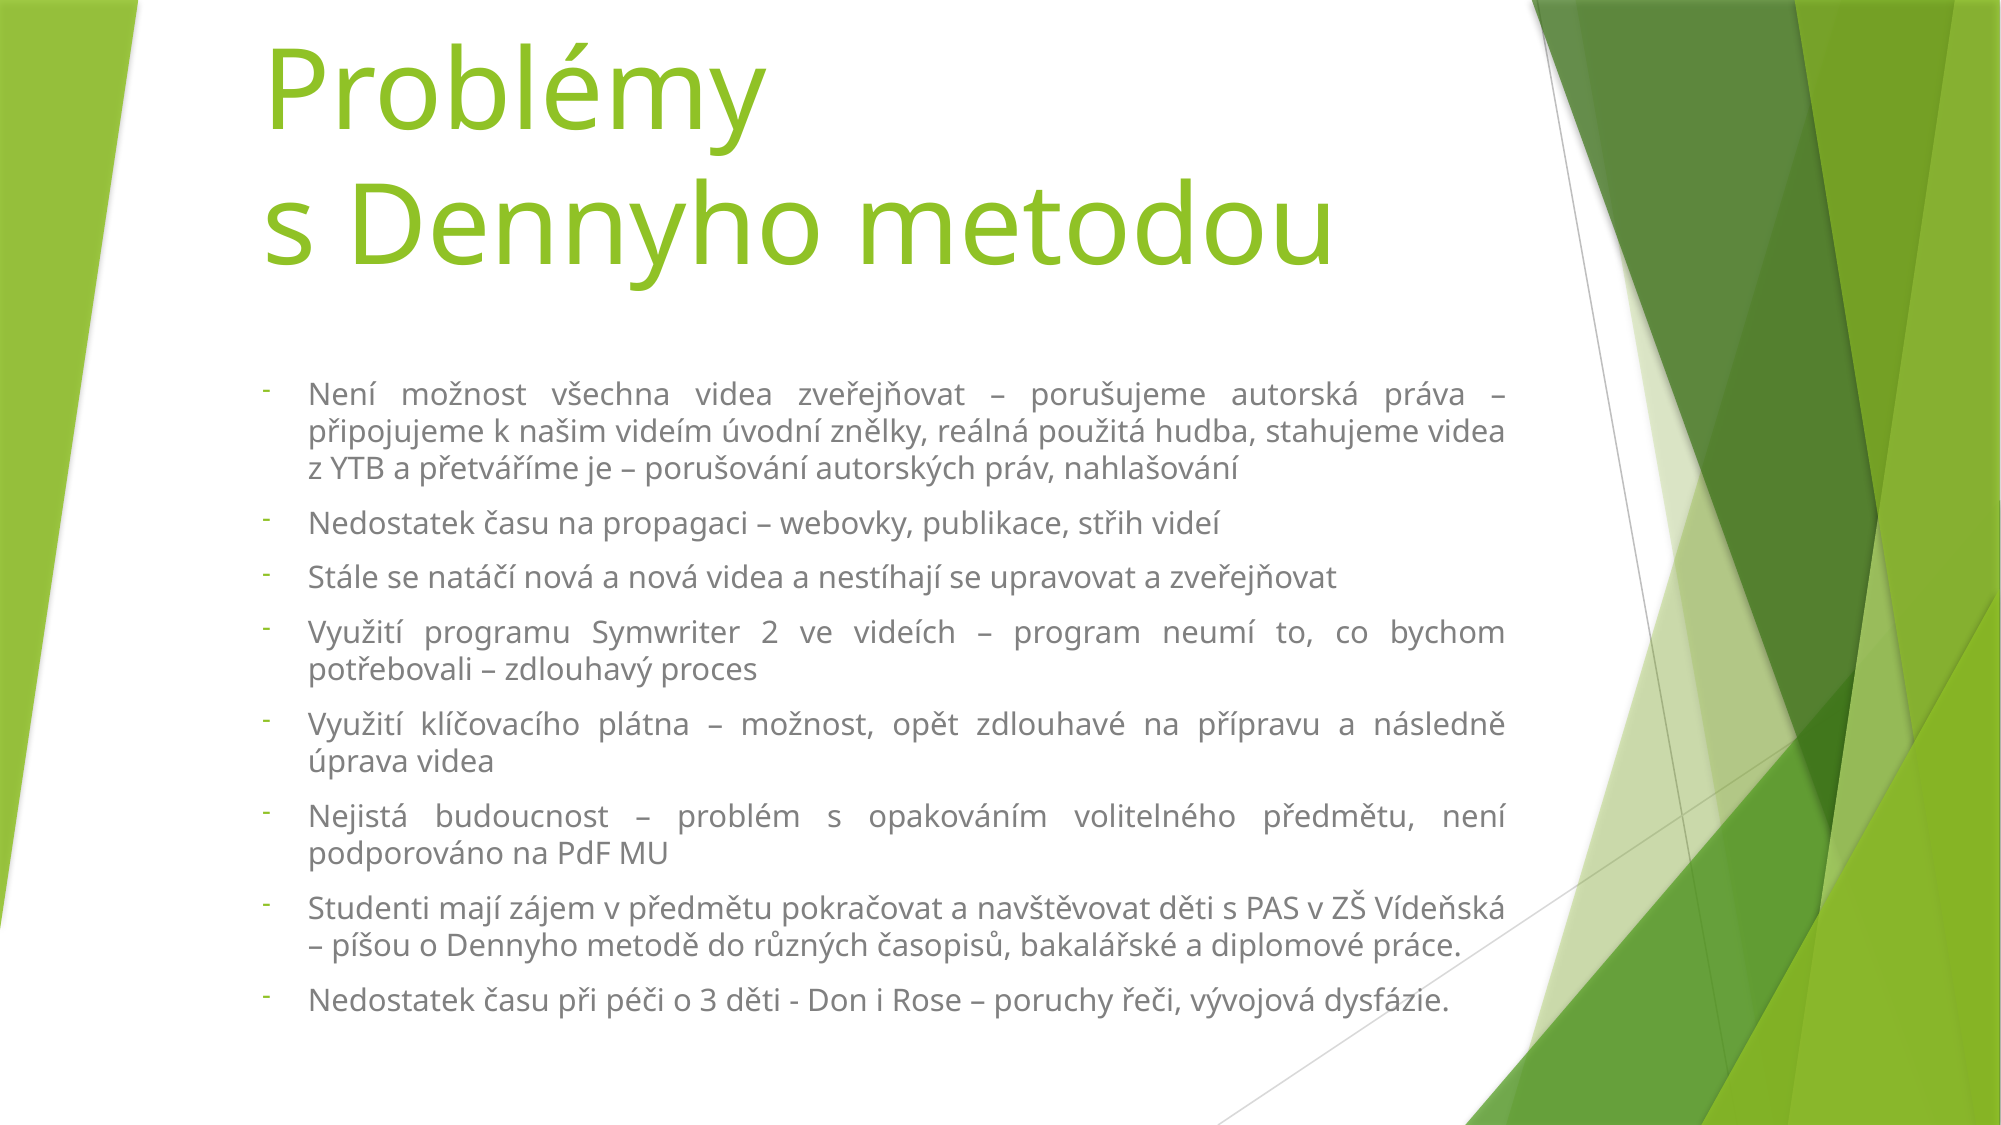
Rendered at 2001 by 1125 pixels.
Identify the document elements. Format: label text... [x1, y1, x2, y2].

title Problémy s Dennyho metodou [247, 114, 1522, 295]
subtitle Není možnost všechna videa zveřejňovat – porušujeme autorská práva – připojujeme k našim videím úvodní znělky, reálná použitá hudba, stahujeme videa z YTB a přetváříme je – porušování autorských práv, nahlašování Nedostatek času na propagaci – webovky, publikace, střih videí Stále se natáčí nová a nová videa a nestíhají se upravovat a zveřejňovat Využití programu Symwriter 2 ve videích – program neumí to, co bychom potřebovali – zdlouhavý proces Využití klíčovacího plátna – možnost, opět zdlouhavé na přípravu a následně úprava videa Nejistá budoucnost – problém s opakováním volitelného předmětu, není podporováno na PdF MU Studenti mají zájem v předmětu pokračovat a navštěvovat děti s PAS v ZŠ Vídeňská – píšou o Dennyho metodě do různých časopisů, bakalářské a diplomové práce. Nedostatek času při péči o 3 děti - Don i Rose – poruchy řeči, vývojová dysfázie. [247, 366, 1522, 1064]
